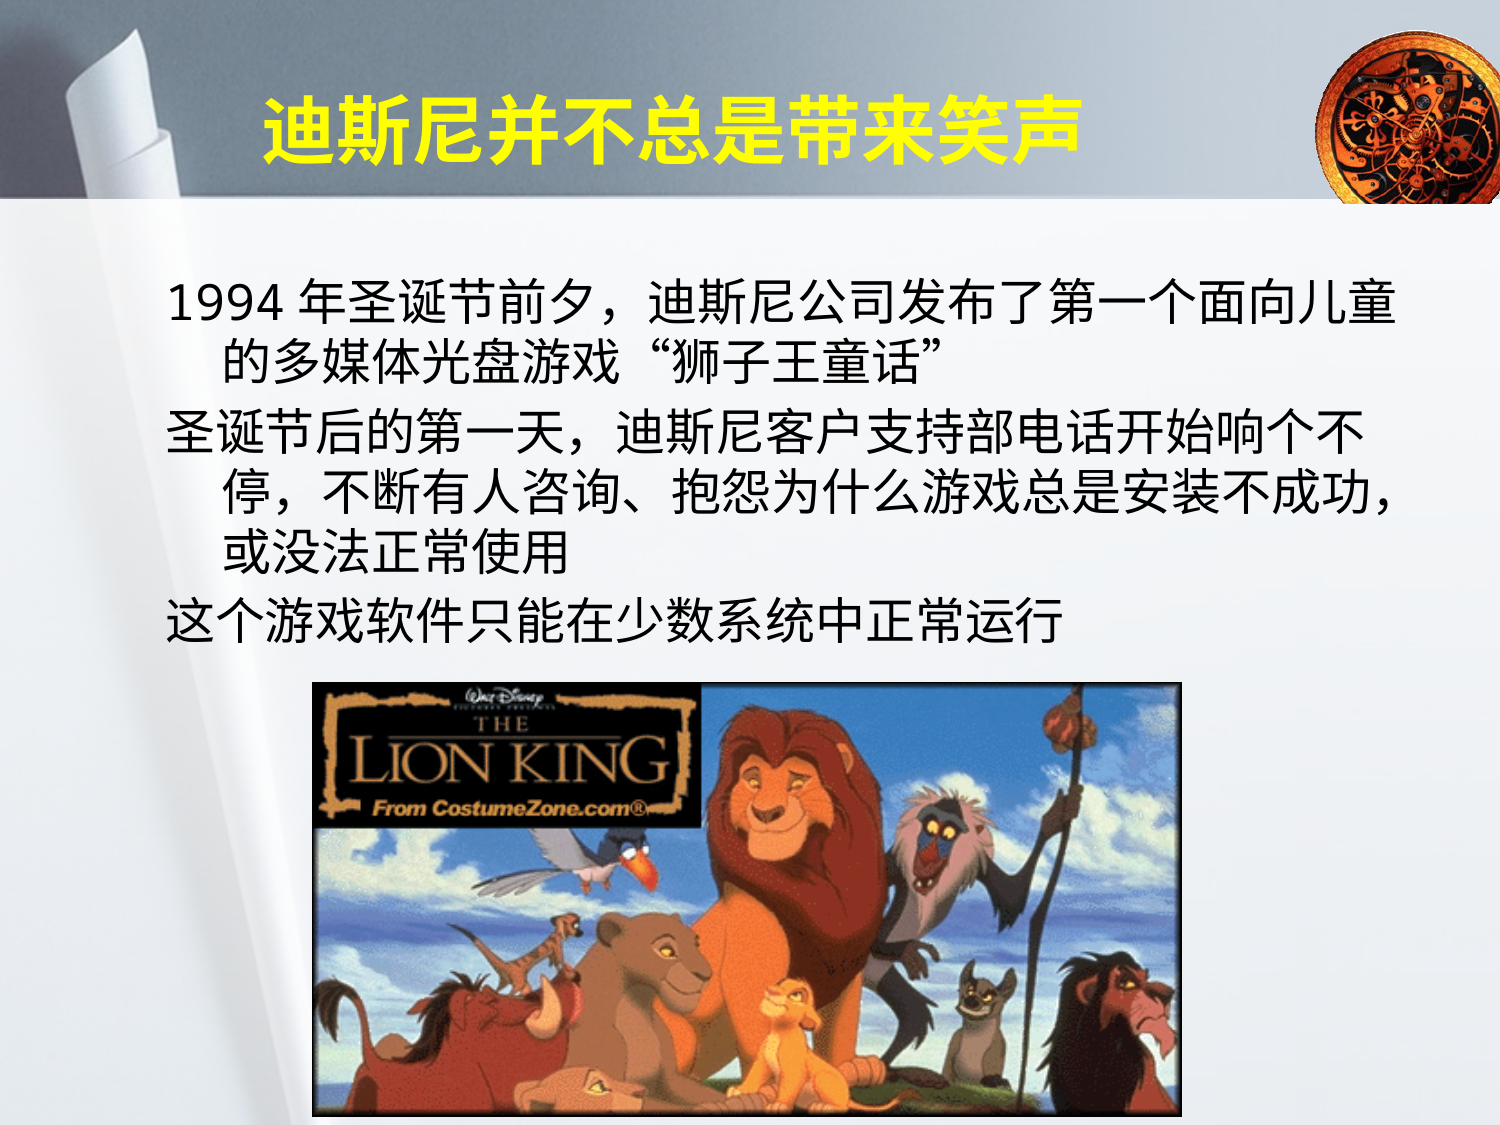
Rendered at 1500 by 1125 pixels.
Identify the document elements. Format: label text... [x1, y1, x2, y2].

picture [312, 681, 1182, 1117]
title 迪斯尼并不总是带来笑声 [76, 60, 1243, 153]
list 1994年圣诞节前夕，迪斯尼公司发布了第一个面向儿童的多媒体光盘游戏“狮子王童话” 圣诞节后的第一天，迪斯尼客户支持部电话开始响个不停，不断有人咨询、抱怨为什么游戏总是安装不成功，或没法正常使用 这个游戏软件只能在少数系统中正常运行 [150, 262, 1425, 707]
picture [0, 0, 1500, 204]
